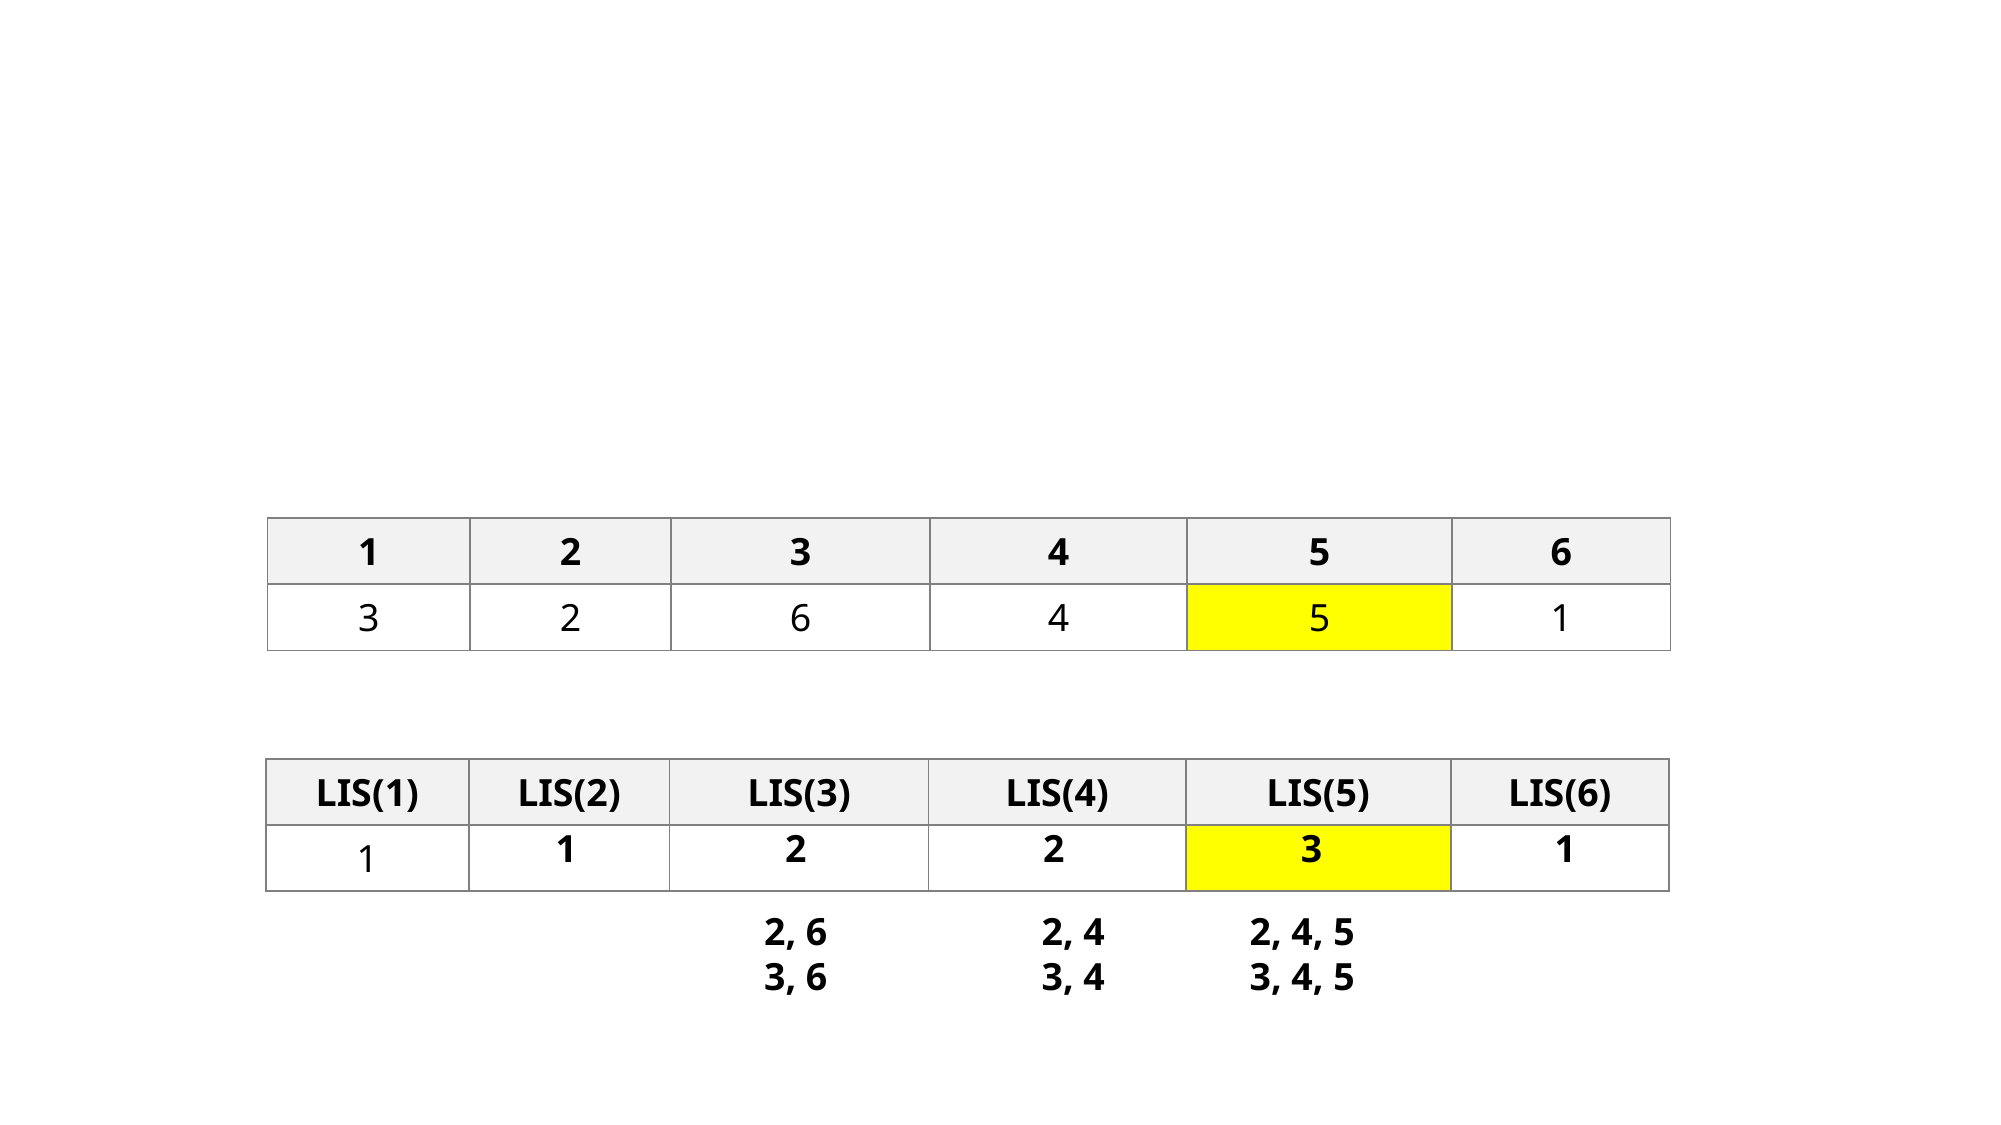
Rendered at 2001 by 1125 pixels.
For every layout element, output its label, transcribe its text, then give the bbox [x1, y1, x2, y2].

table_header 2 [471, 519, 670, 583]
table_cell 3 [268, 585, 469, 650]
table_cell [1187, 826, 1450, 890]
table_header LIS(1) [267, 760, 468, 824]
table_header LIS(4) [929, 760, 1185, 824]
text_box 2, 4 3, 4 [1026, 900, 1121, 1005]
text_box 2 [1028, 817, 1080, 878]
table_header 5 [1188, 519, 1451, 583]
table_cell 1 [1453, 585, 1670, 650]
table_cell 4 [931, 585, 1186, 650]
table_cell 1 [267, 826, 468, 890]
table_cell [670, 826, 928, 890]
table_cell [1452, 826, 1668, 890]
table_cell [929, 826, 1185, 890]
table_cell [470, 826, 669, 890]
text_box 2, 4, 5 3, 4, 5 [1234, 900, 1370, 1005]
table_header LIS(2) [470, 760, 669, 824]
table_cell 6 [672, 585, 929, 650]
table_header 6 [1453, 519, 1670, 583]
table_cell 5 [1188, 585, 1451, 650]
table_header 4 [931, 519, 1186, 583]
text_box 2, 6 3, 6 [749, 900, 843, 1005]
table_header 3 [672, 519, 929, 583]
text_box 1 [1539, 817, 1592, 878]
table_header 1 [268, 519, 469, 583]
table_header LIS(5) [1187, 760, 1450, 824]
text_box 3 [1285, 817, 1338, 878]
text_box 1 [540, 817, 592, 878]
text_box 2 [770, 817, 822, 878]
table_cell 2 [471, 585, 670, 650]
table_header LIS(6) [1452, 760, 1668, 824]
table_header LIS(3) [670, 760, 928, 824]
